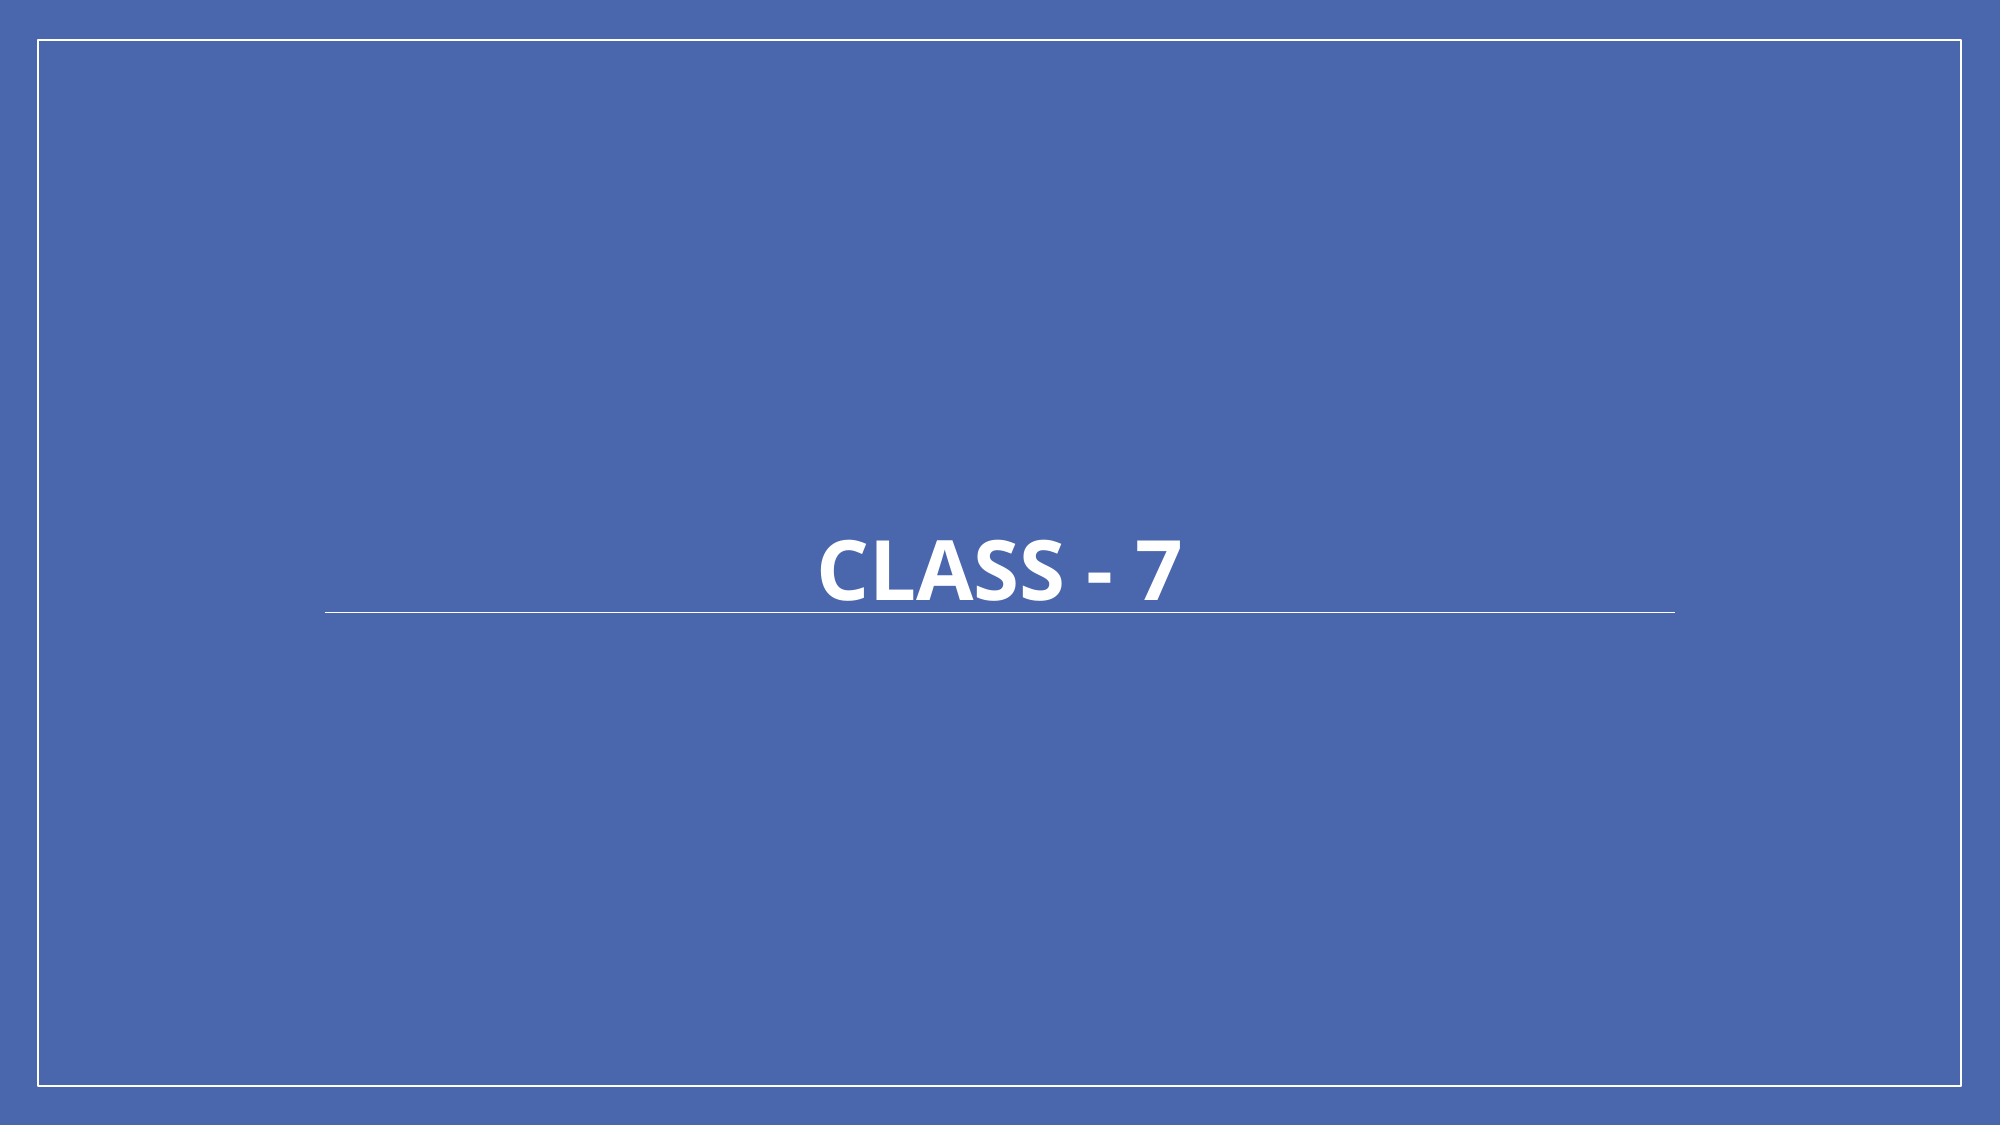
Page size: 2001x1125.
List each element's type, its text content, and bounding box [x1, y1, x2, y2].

title Class - 7 [182, 144, 1818, 625]
